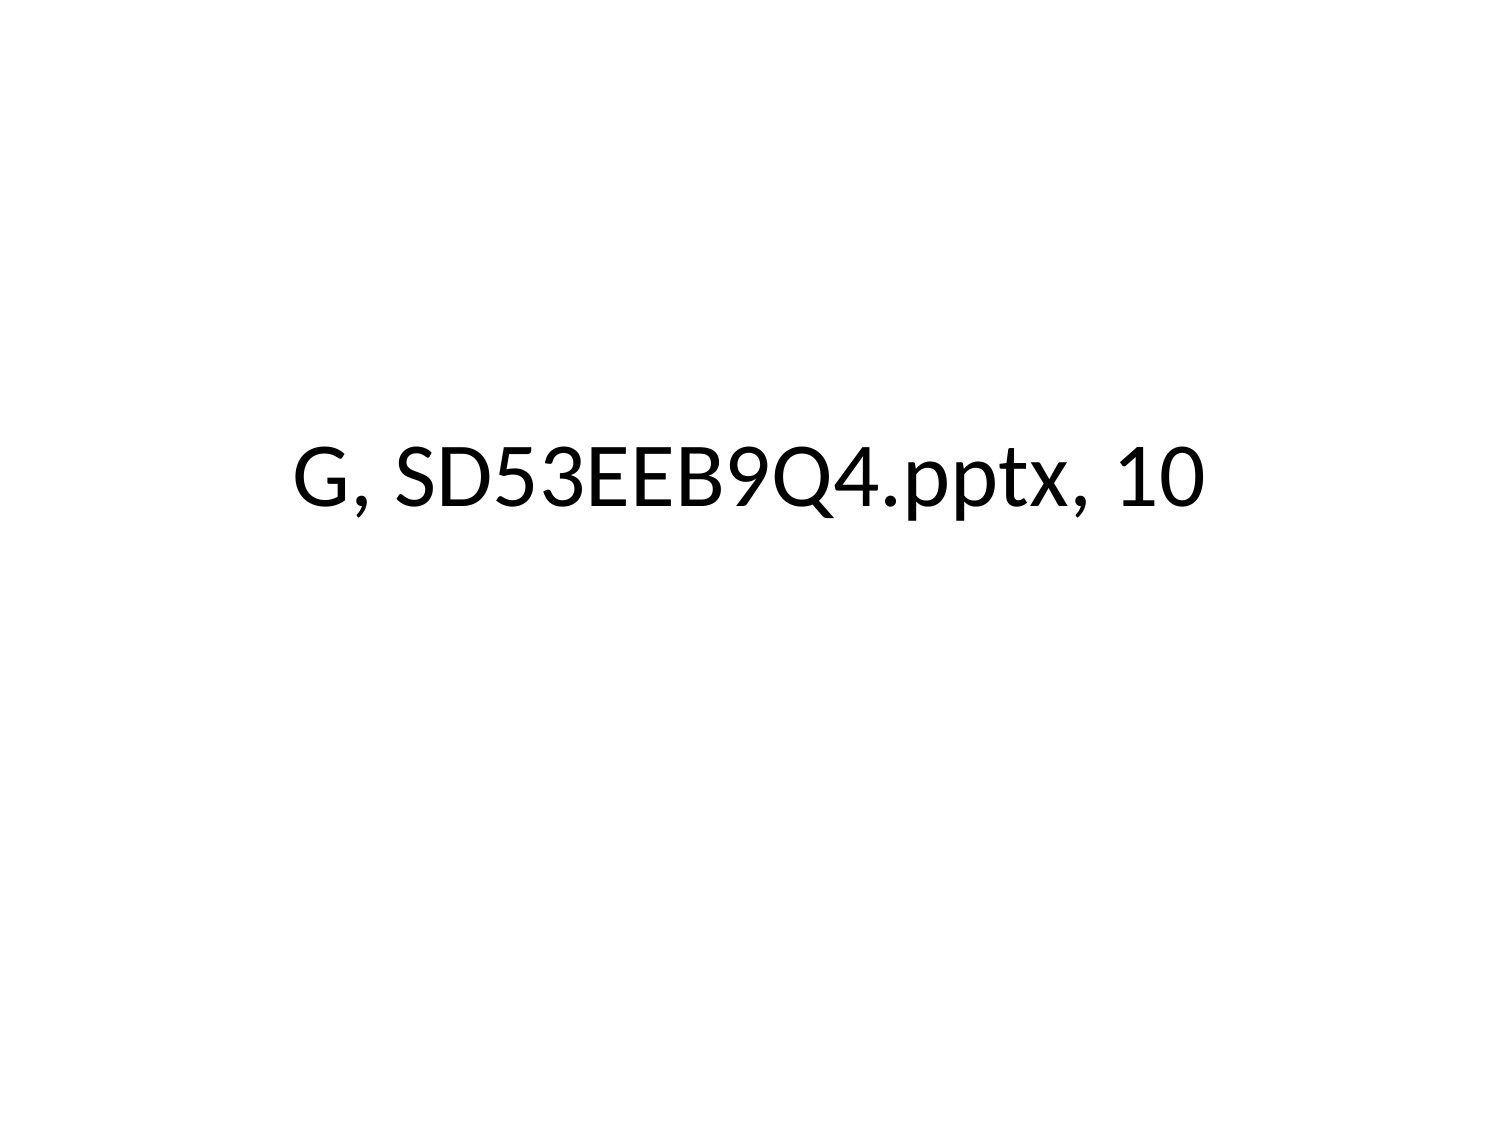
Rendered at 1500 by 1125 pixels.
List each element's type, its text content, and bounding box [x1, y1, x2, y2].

title G, SD53EEB9Q4.pptx, 10 [112, 349, 1388, 591]
